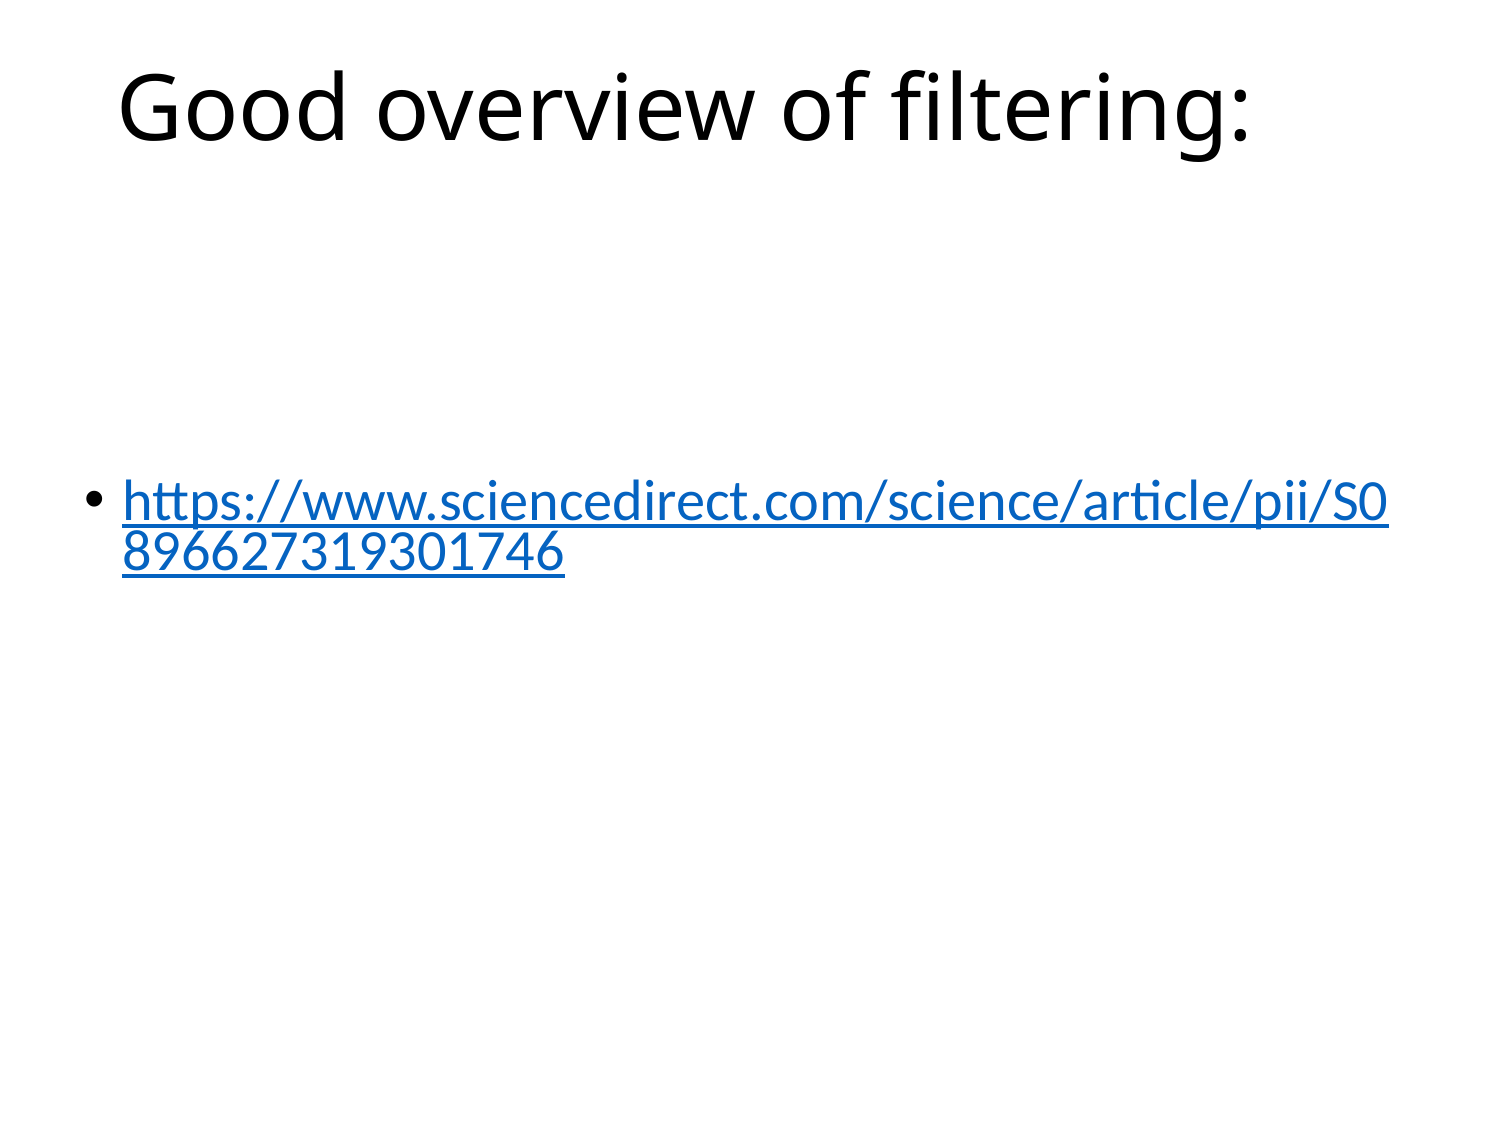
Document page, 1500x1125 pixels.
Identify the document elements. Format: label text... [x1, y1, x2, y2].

title Good overview of filtering: [101, 2, 1396, 220]
list https://www.sciencedirect.com/science/article/pii/S0896627319301746 [69, 462, 1427, 789]
